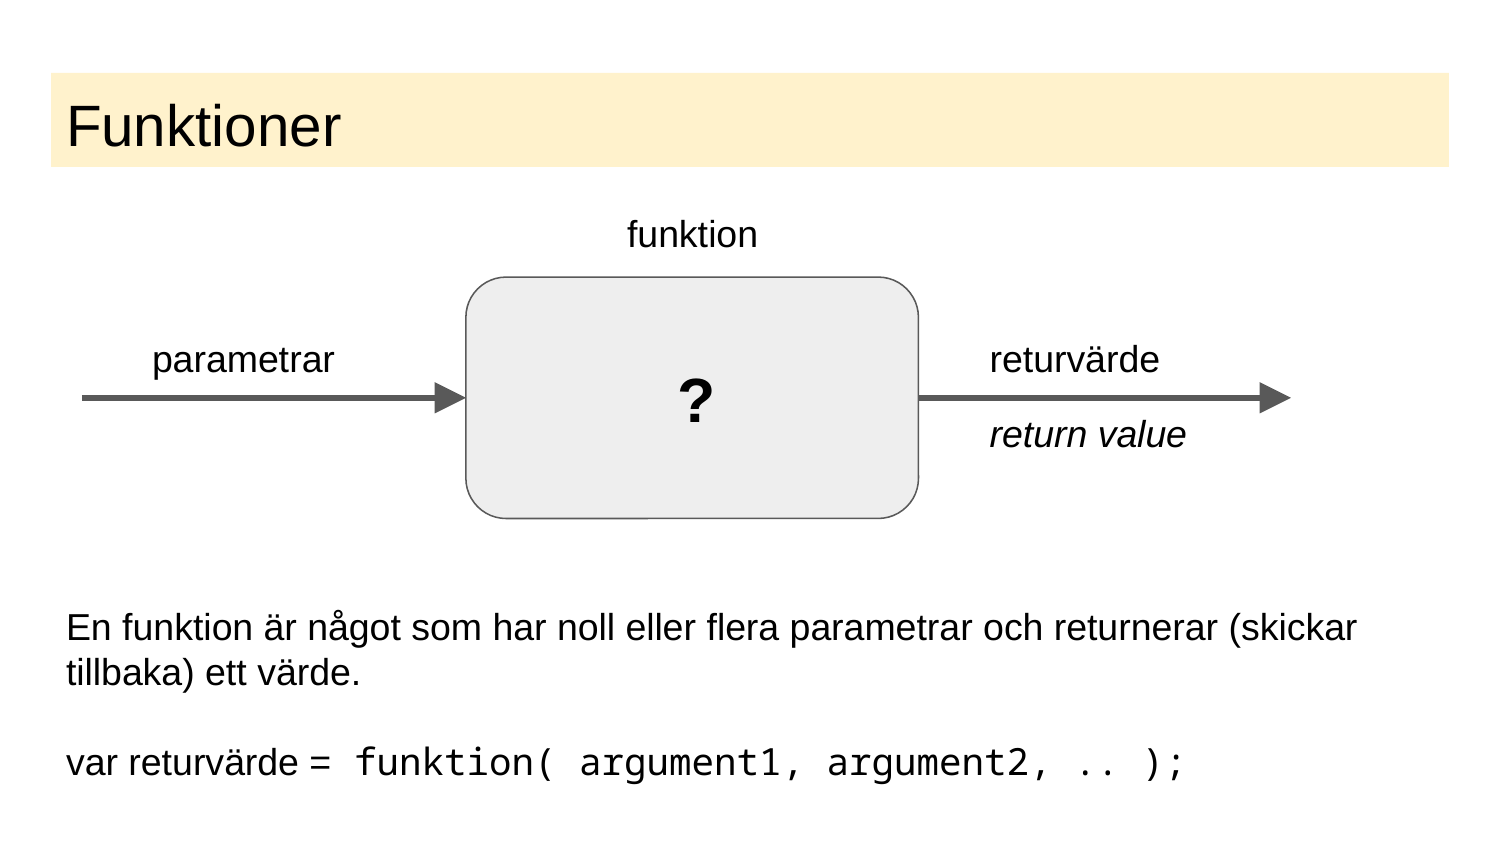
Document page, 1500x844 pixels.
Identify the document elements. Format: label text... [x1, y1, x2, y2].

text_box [81, 194, 1292, 519]
title Funktioner [51, 72, 1449, 167]
text_box En funktion är något som har noll eller flera parametrar och returnerar (skickar tillbaka) ett värde. var returvärde = funktion( argument1, argument2, .. ); [51, 587, 1449, 818]
